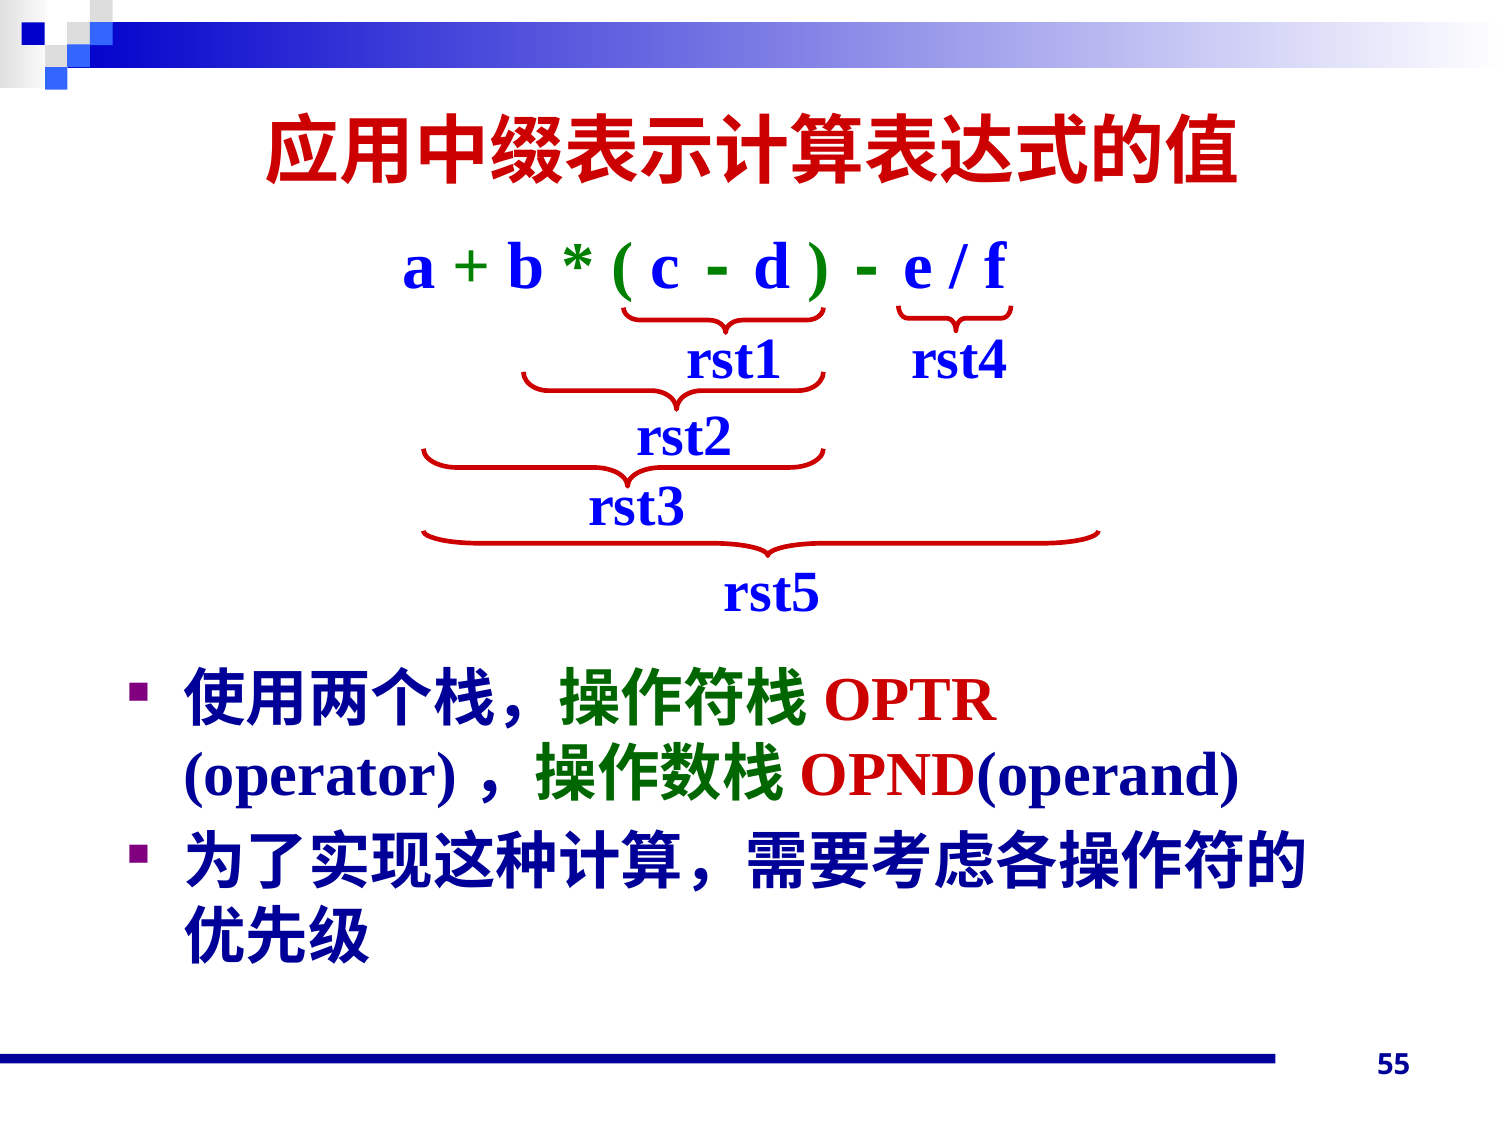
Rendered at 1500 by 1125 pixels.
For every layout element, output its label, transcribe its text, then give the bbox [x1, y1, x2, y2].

text_box Fib(4) [694, 22, 698, 67]
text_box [388, 213, 1099, 631]
text_box [778, 22, 783, 67]
slide_number 55 [1074, 1017, 1425, 1093]
text_box 使用两个栈，操作符栈OPTR (operator)，操作数栈OPND(operand) 为了实现这种计算，需要考虑各操作符的优先级 [112, 650, 1376, 1006]
text_box 应用中缀表示计算表达式的值 [249, 74, 1288, 220]
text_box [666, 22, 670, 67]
